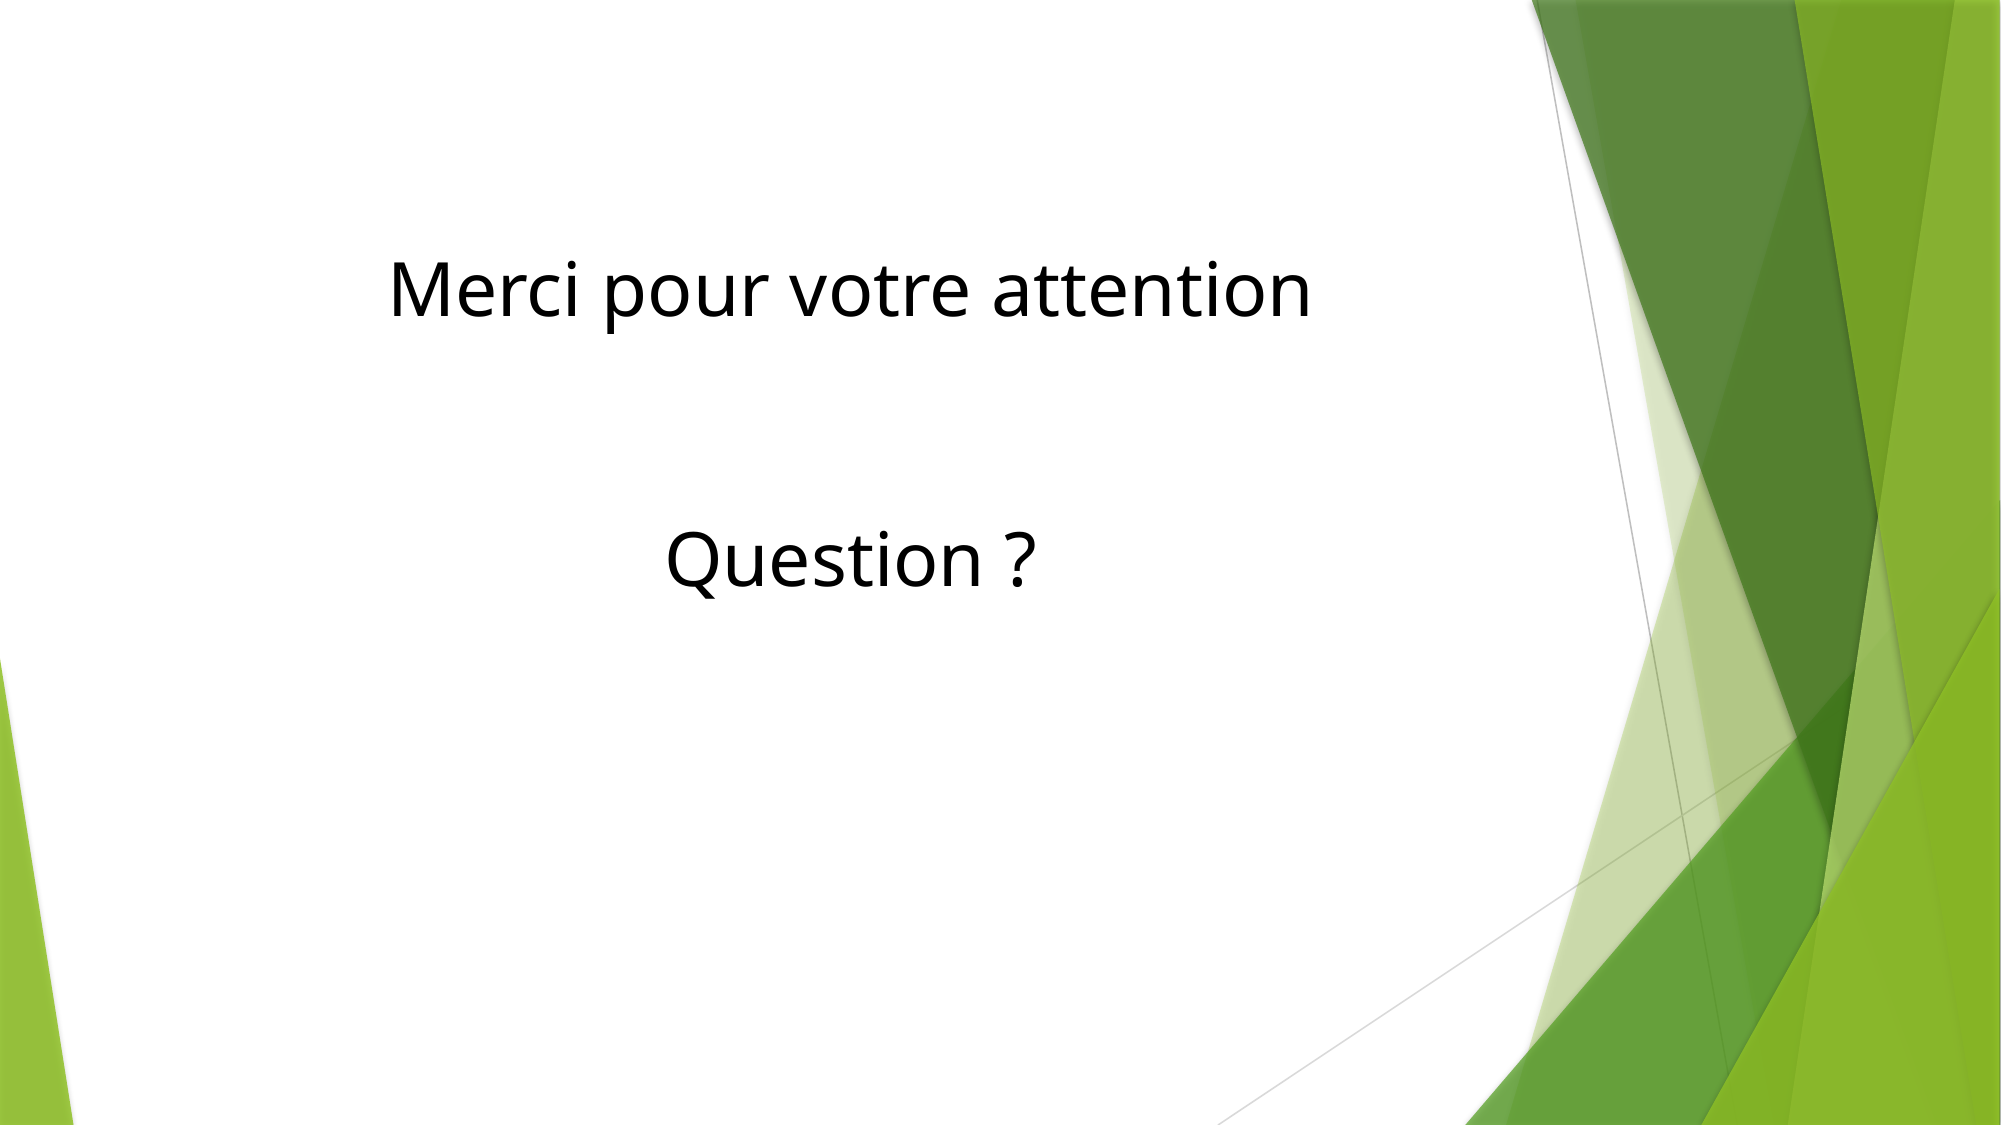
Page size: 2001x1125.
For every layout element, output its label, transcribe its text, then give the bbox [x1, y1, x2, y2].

text_box Merci pour votre attention Question ? [248, 233, 1454, 609]
